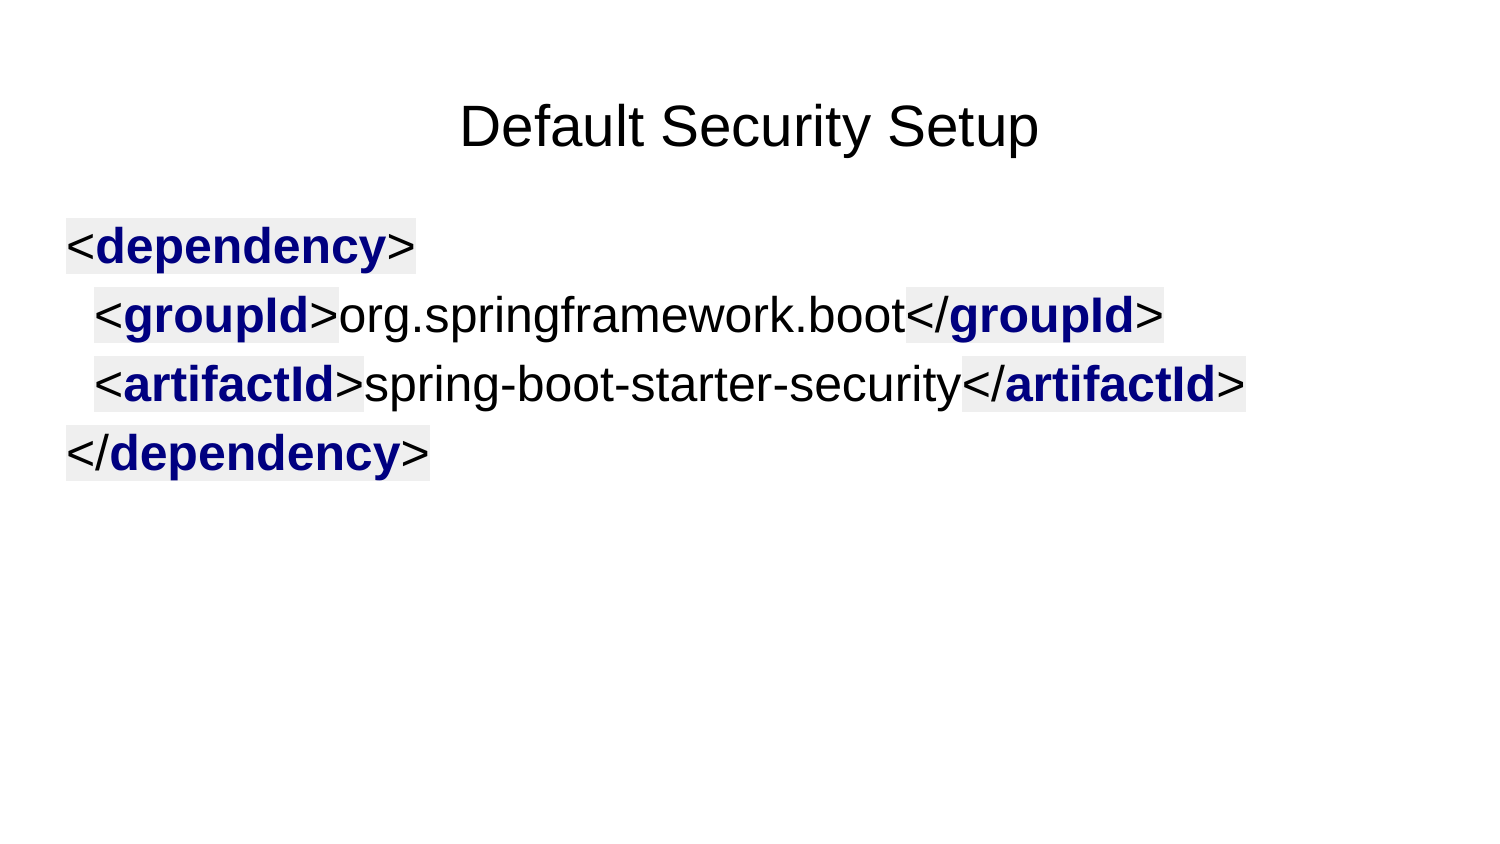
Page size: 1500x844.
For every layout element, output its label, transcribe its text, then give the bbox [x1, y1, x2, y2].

title Default Security Setup [51, 72, 1449, 167]
list <dependency> <groupId>org.springframework.boot</groupId> <artifactId>spring-boot-starter-security</artifactId> </dependency> [51, 189, 1449, 506]
